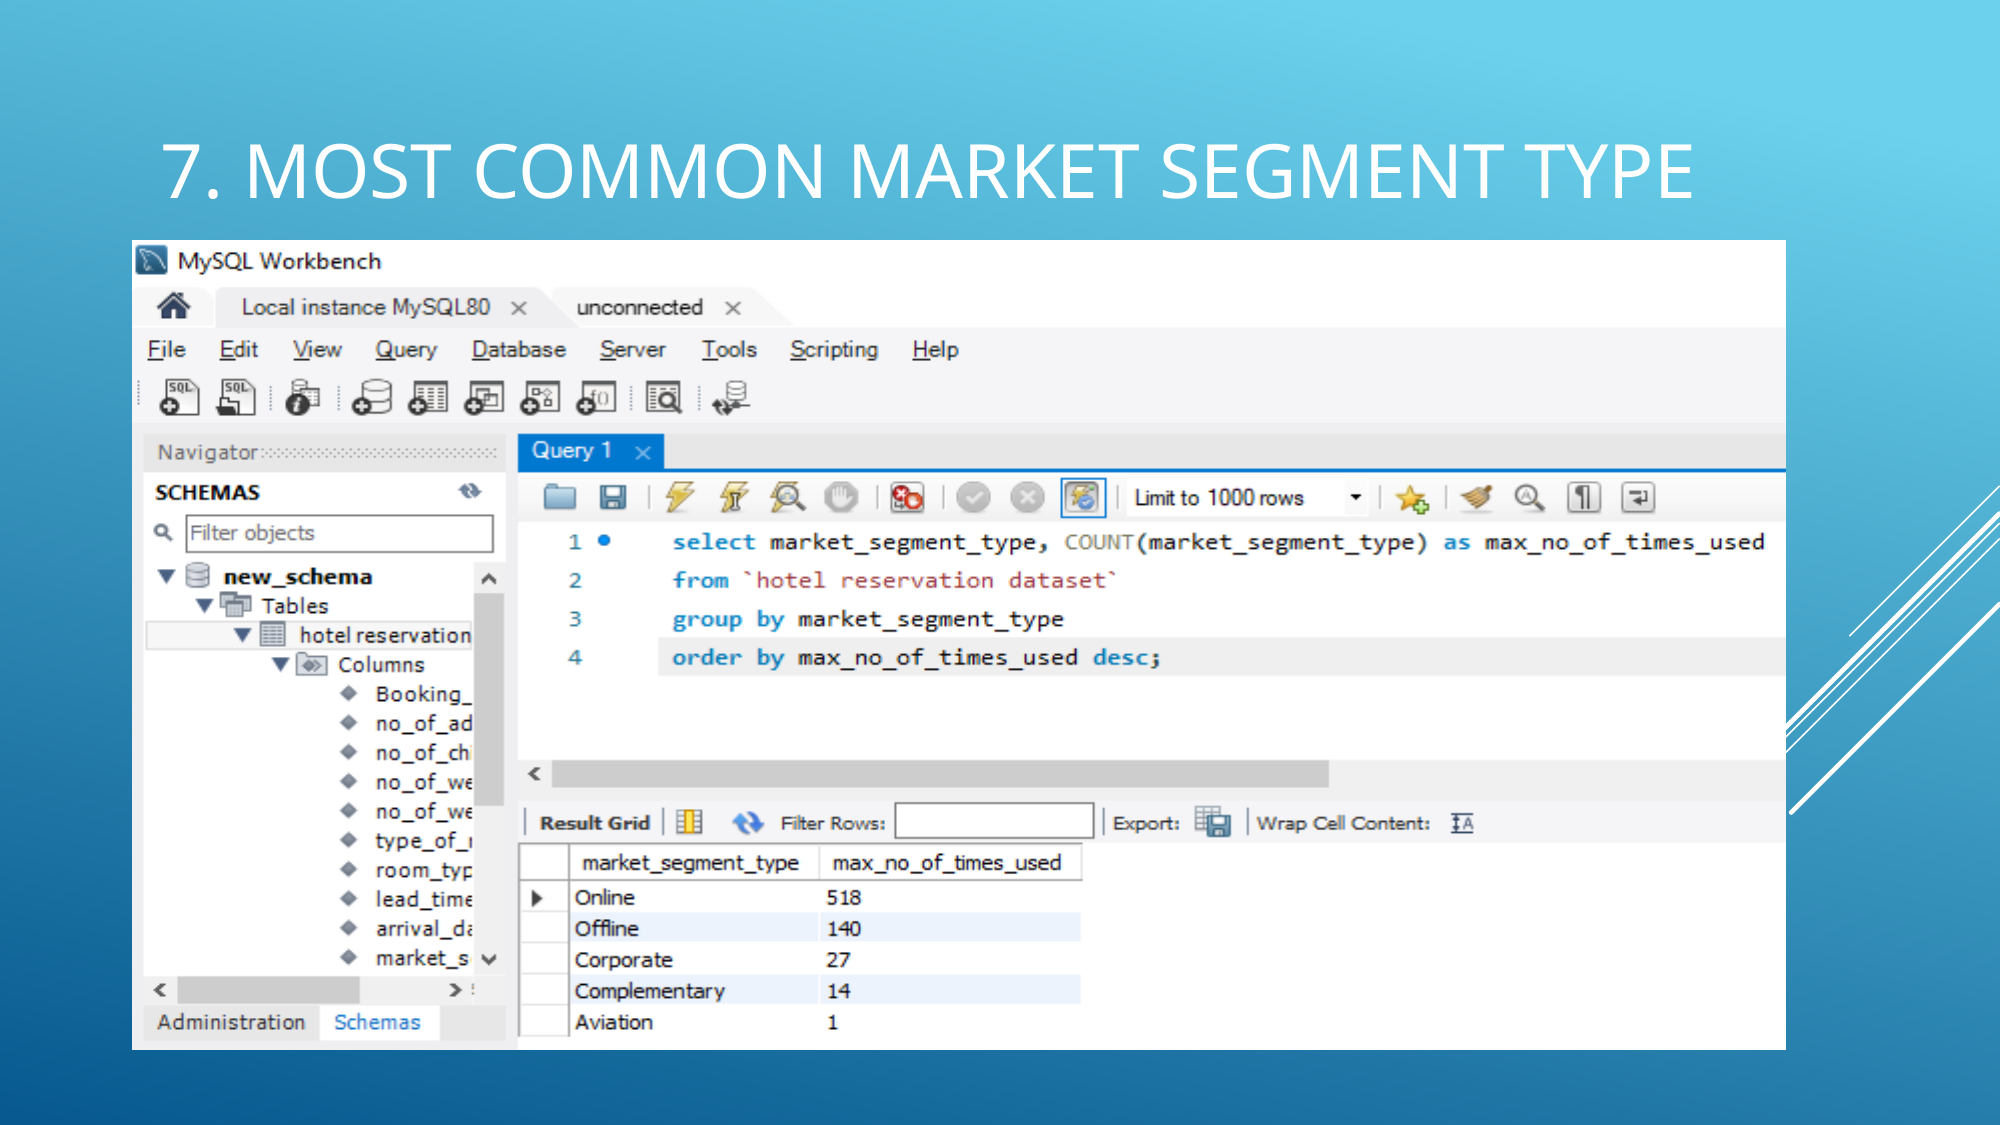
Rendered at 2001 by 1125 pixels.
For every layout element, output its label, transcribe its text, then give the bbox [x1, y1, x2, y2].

picture [132, 240, 1786, 1051]
title 7. Most Common Market Segment Type [145, 45, 1768, 240]
